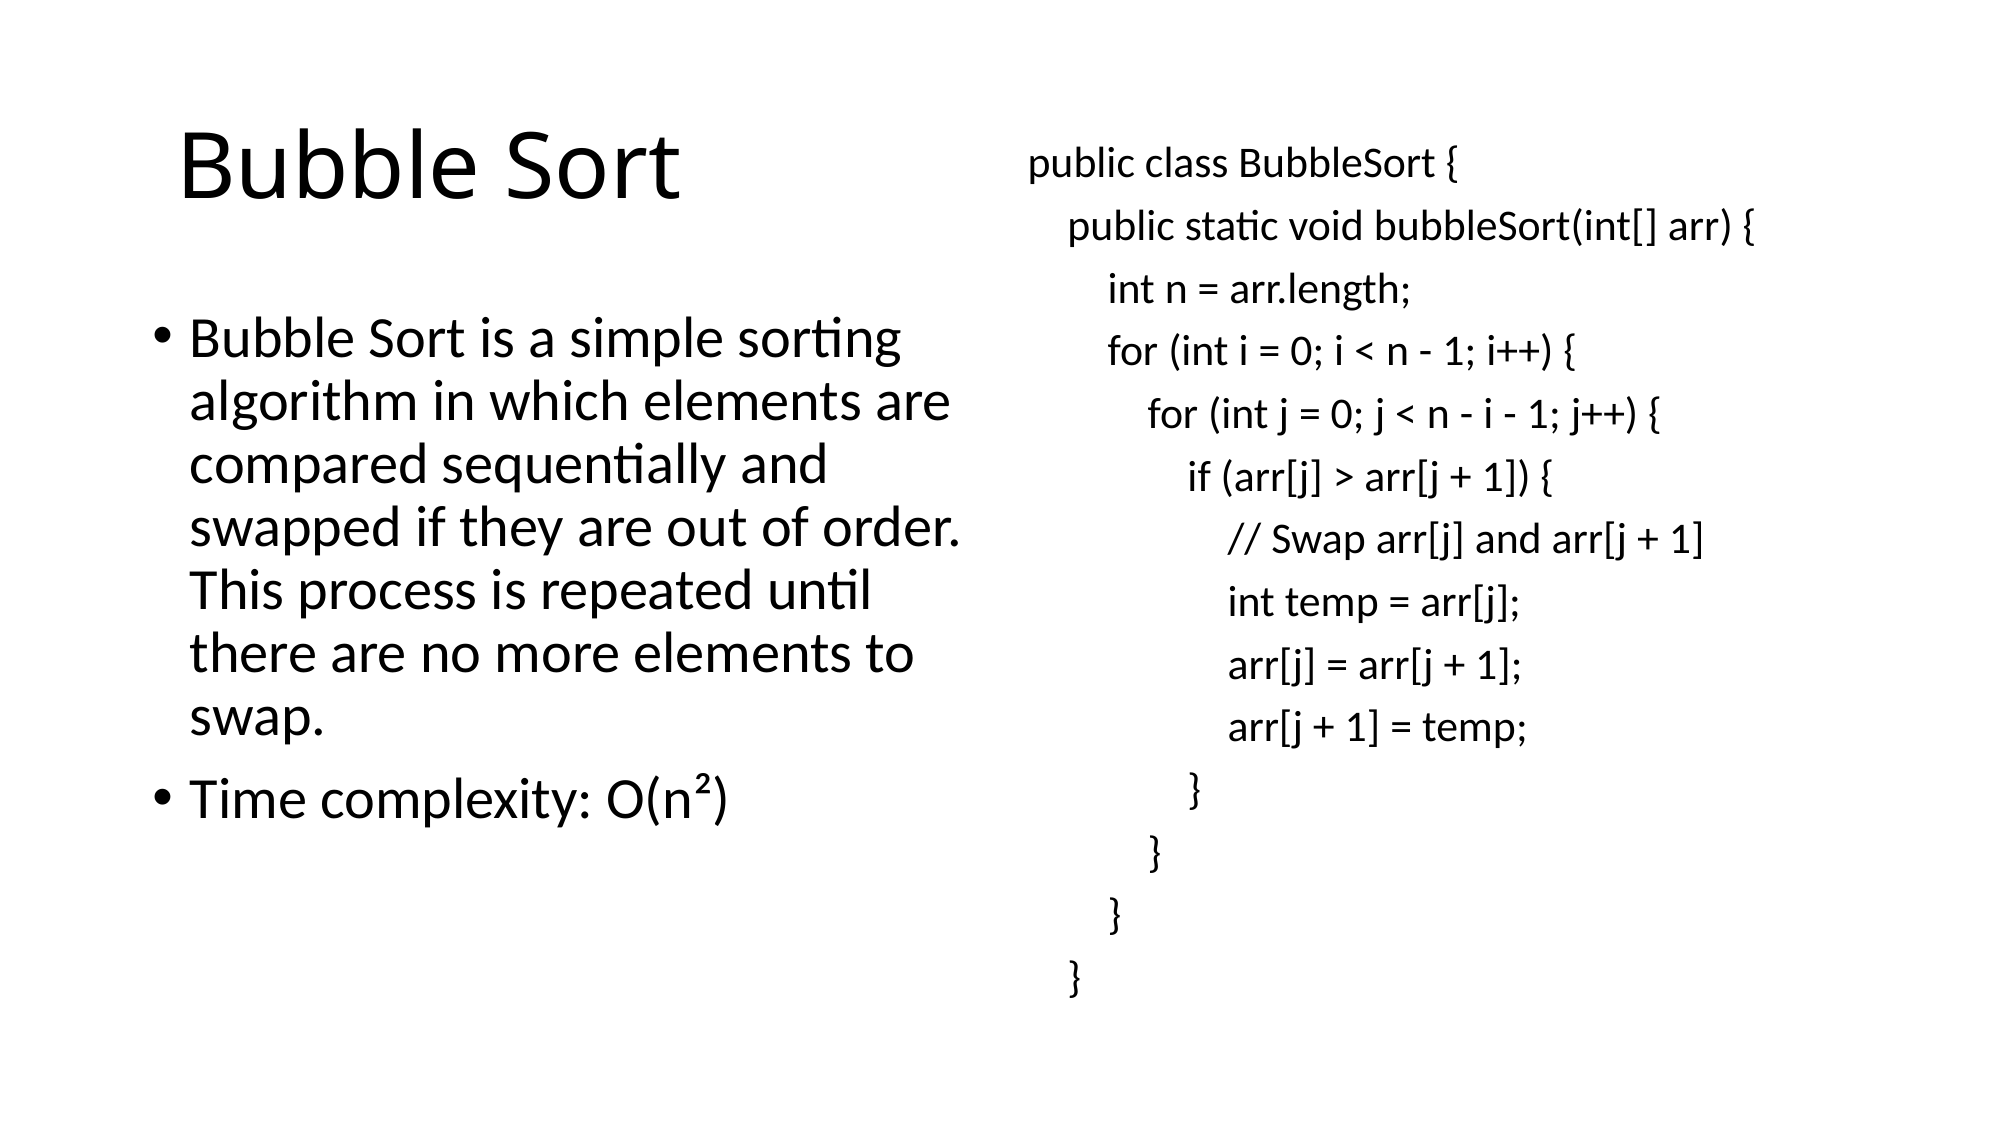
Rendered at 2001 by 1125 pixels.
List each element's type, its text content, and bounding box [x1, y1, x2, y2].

title Bubble Sort [137, 59, 1863, 278]
list Bubble Sort is a simple sorting algorithm in which elements are compared sequentially and swapped if they are out of order. This process is repeated until there are no more elements to swap. Time complexity: O(n²) [137, 299, 988, 1014]
list public class BubbleSort { public static void bubbleSort(int[] arr) { int n = arr.length; for (int i = 0; i < n - 1; i++) { for (int j = 0; j < n - i - 1; j++) { if (arr[j] > arr[j + 1]) { // Swap arr[j] and arr[j + 1] int temp = arr[j]; arr[j] = arr[j + 1]; arr[j + 1] = temp; } } } } [1012, 132, 1863, 1014]
